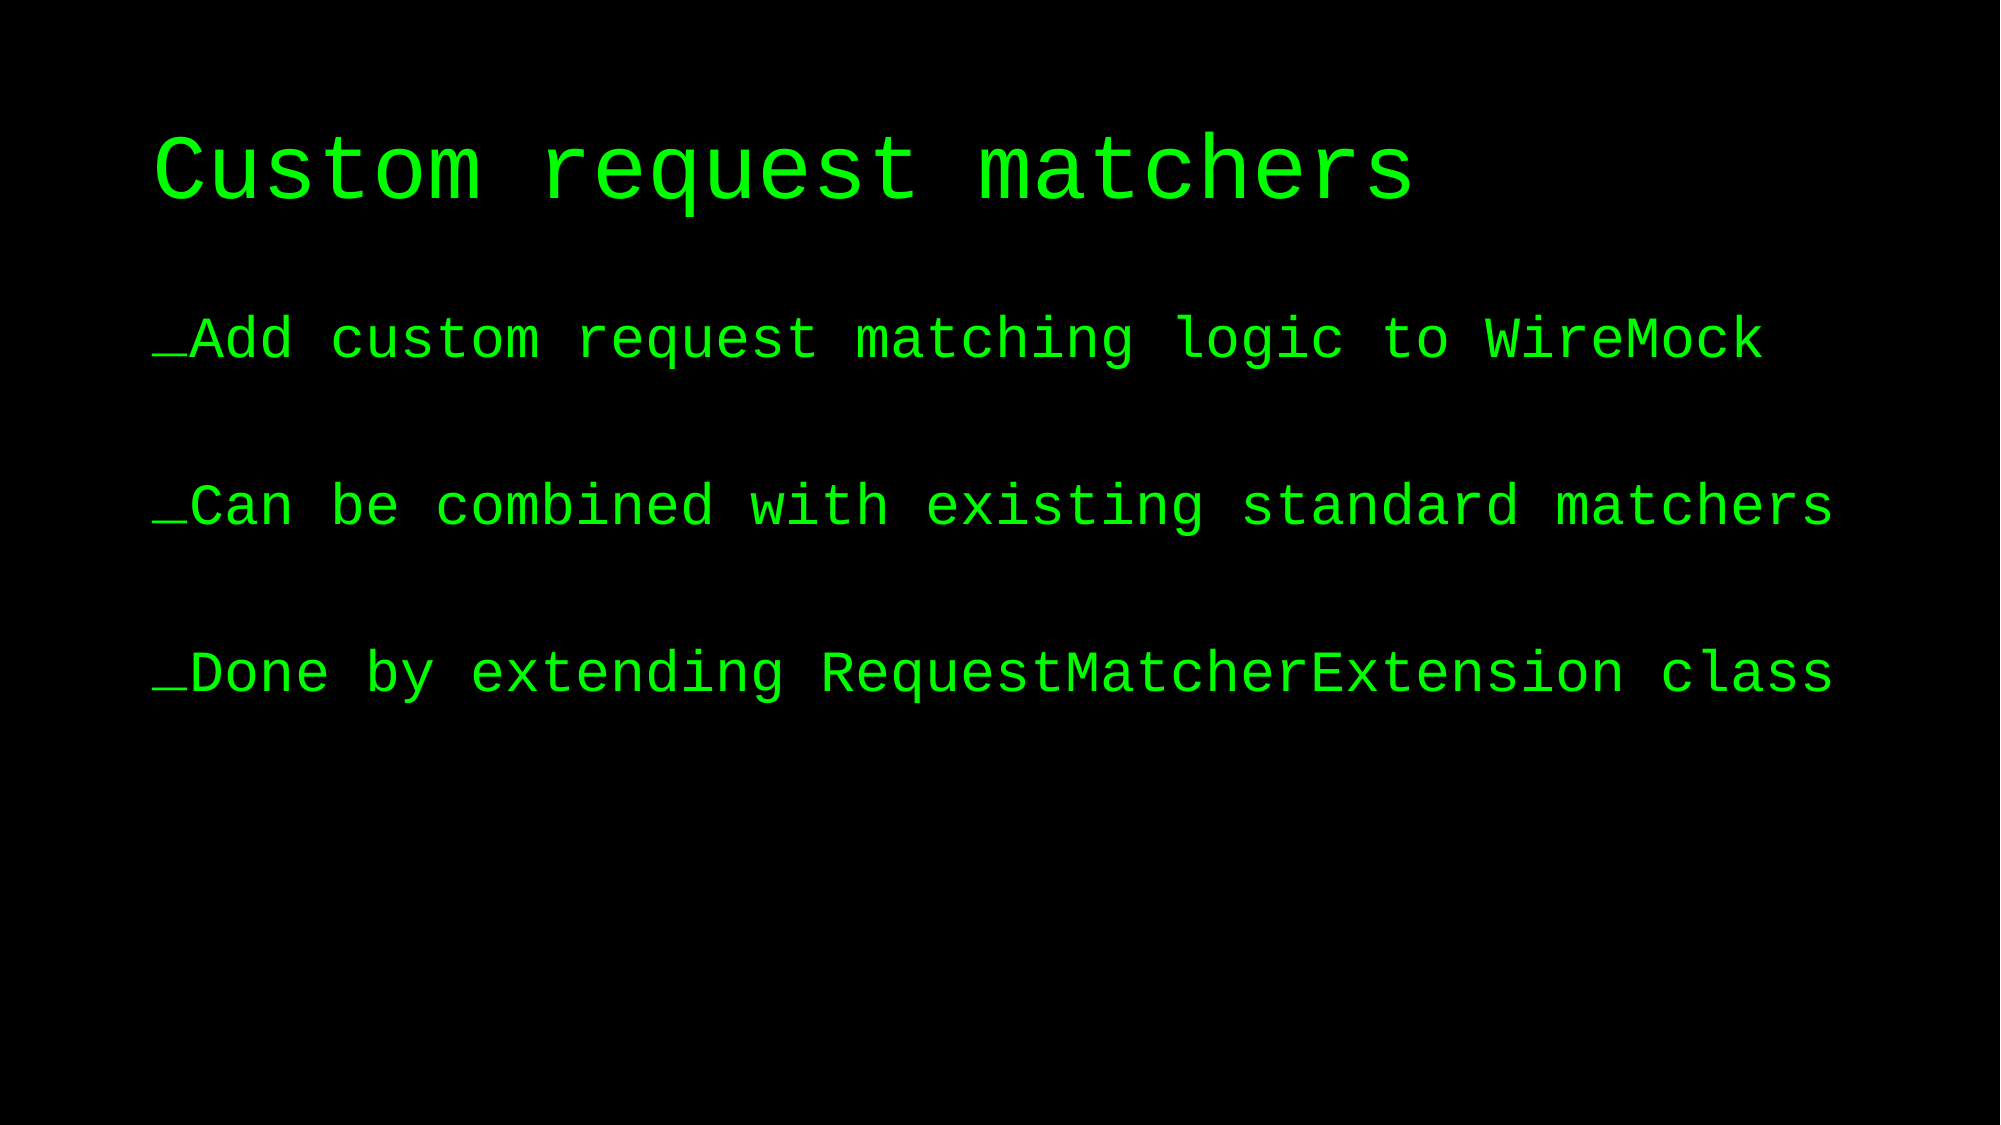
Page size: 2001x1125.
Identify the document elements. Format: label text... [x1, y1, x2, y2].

title Custom request matchers [137, 59, 1863, 278]
list Add custom request matching logic to WireMock Can be combined with existing standard matchers Done by extending RequestMatcherExtension class [137, 299, 1863, 1014]
